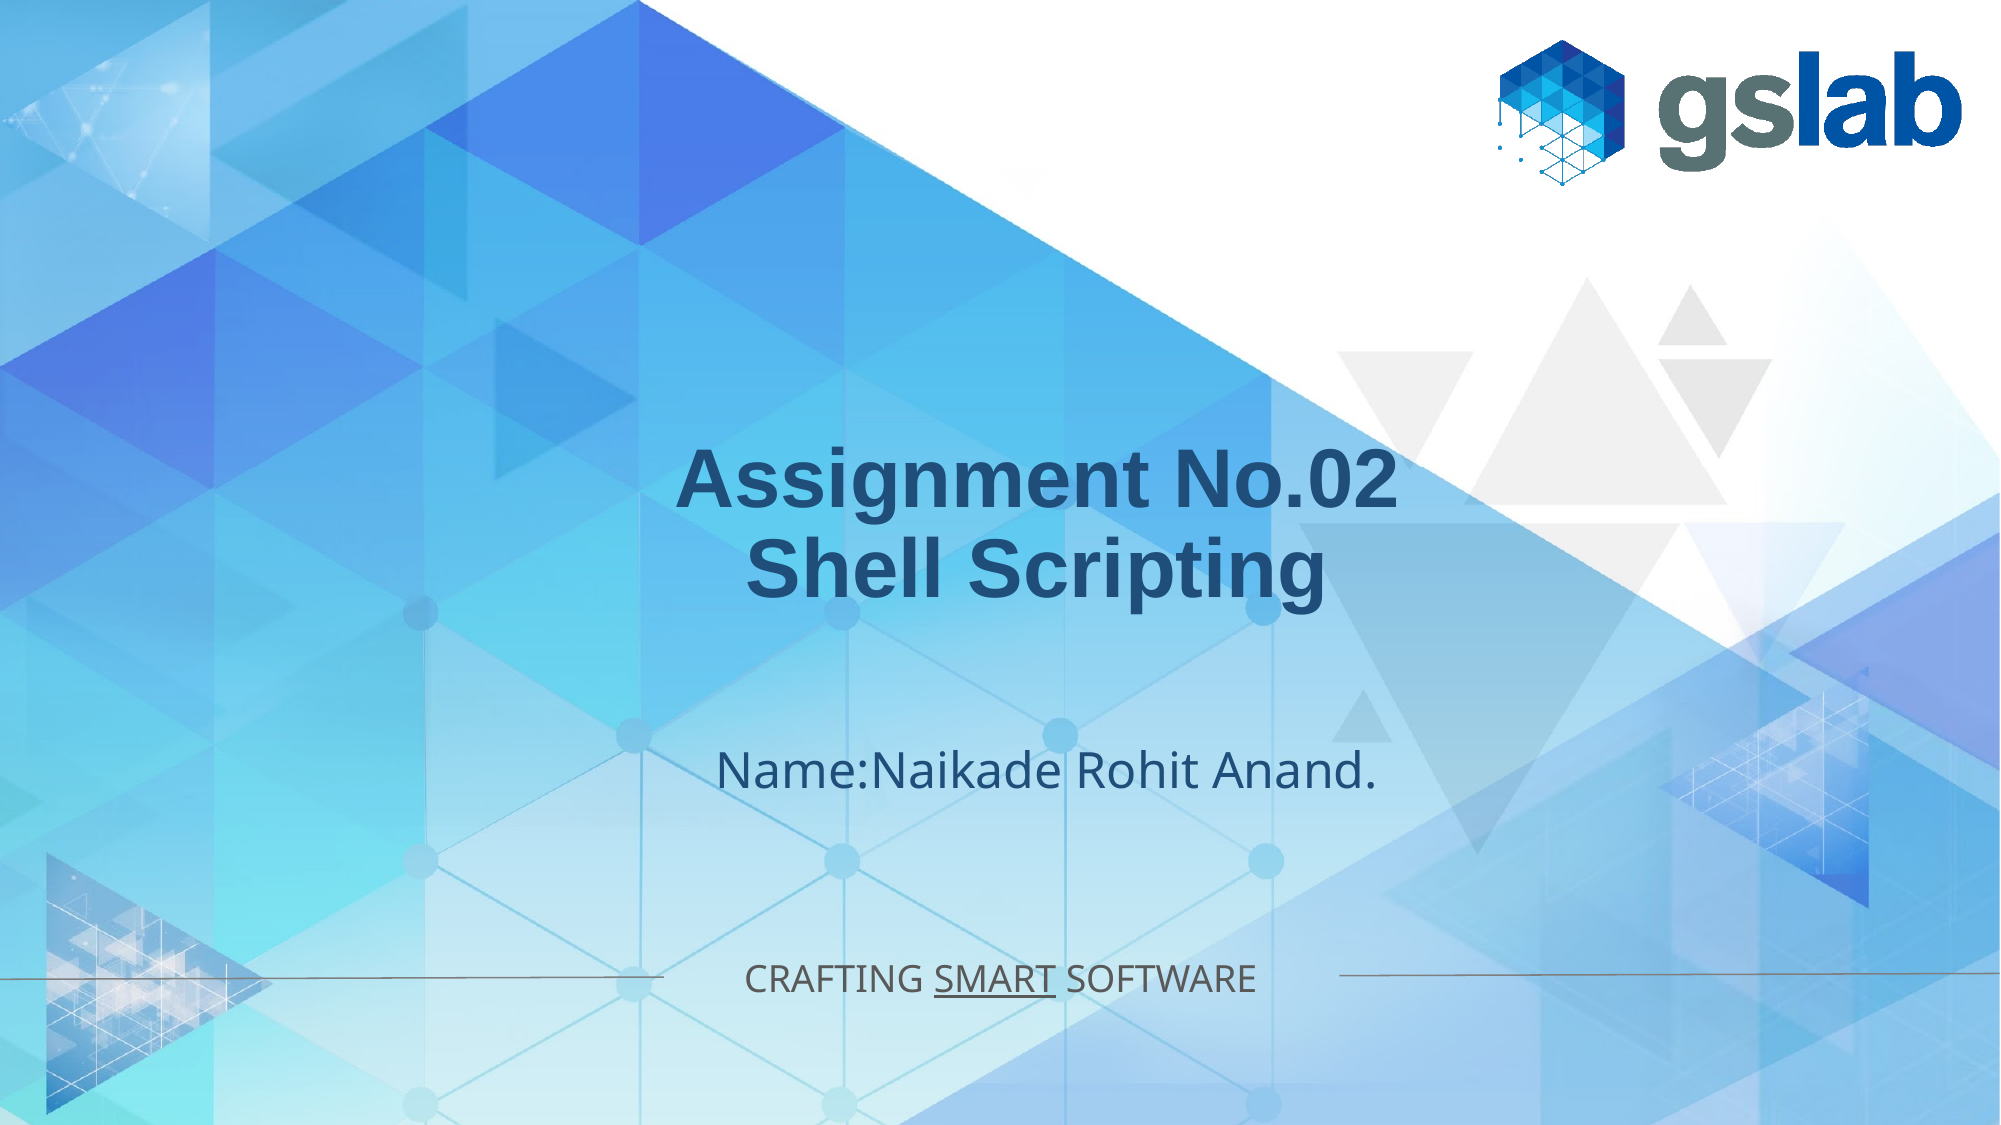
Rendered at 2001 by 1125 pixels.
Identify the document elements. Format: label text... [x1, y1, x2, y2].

text_box Name:Naikade Rohit Anand. [609, 678, 2000, 867]
picture [0, 0, 2000, 1125]
text_box Assignment No.02 Shell Scripting [225, 465, 1850, 623]
